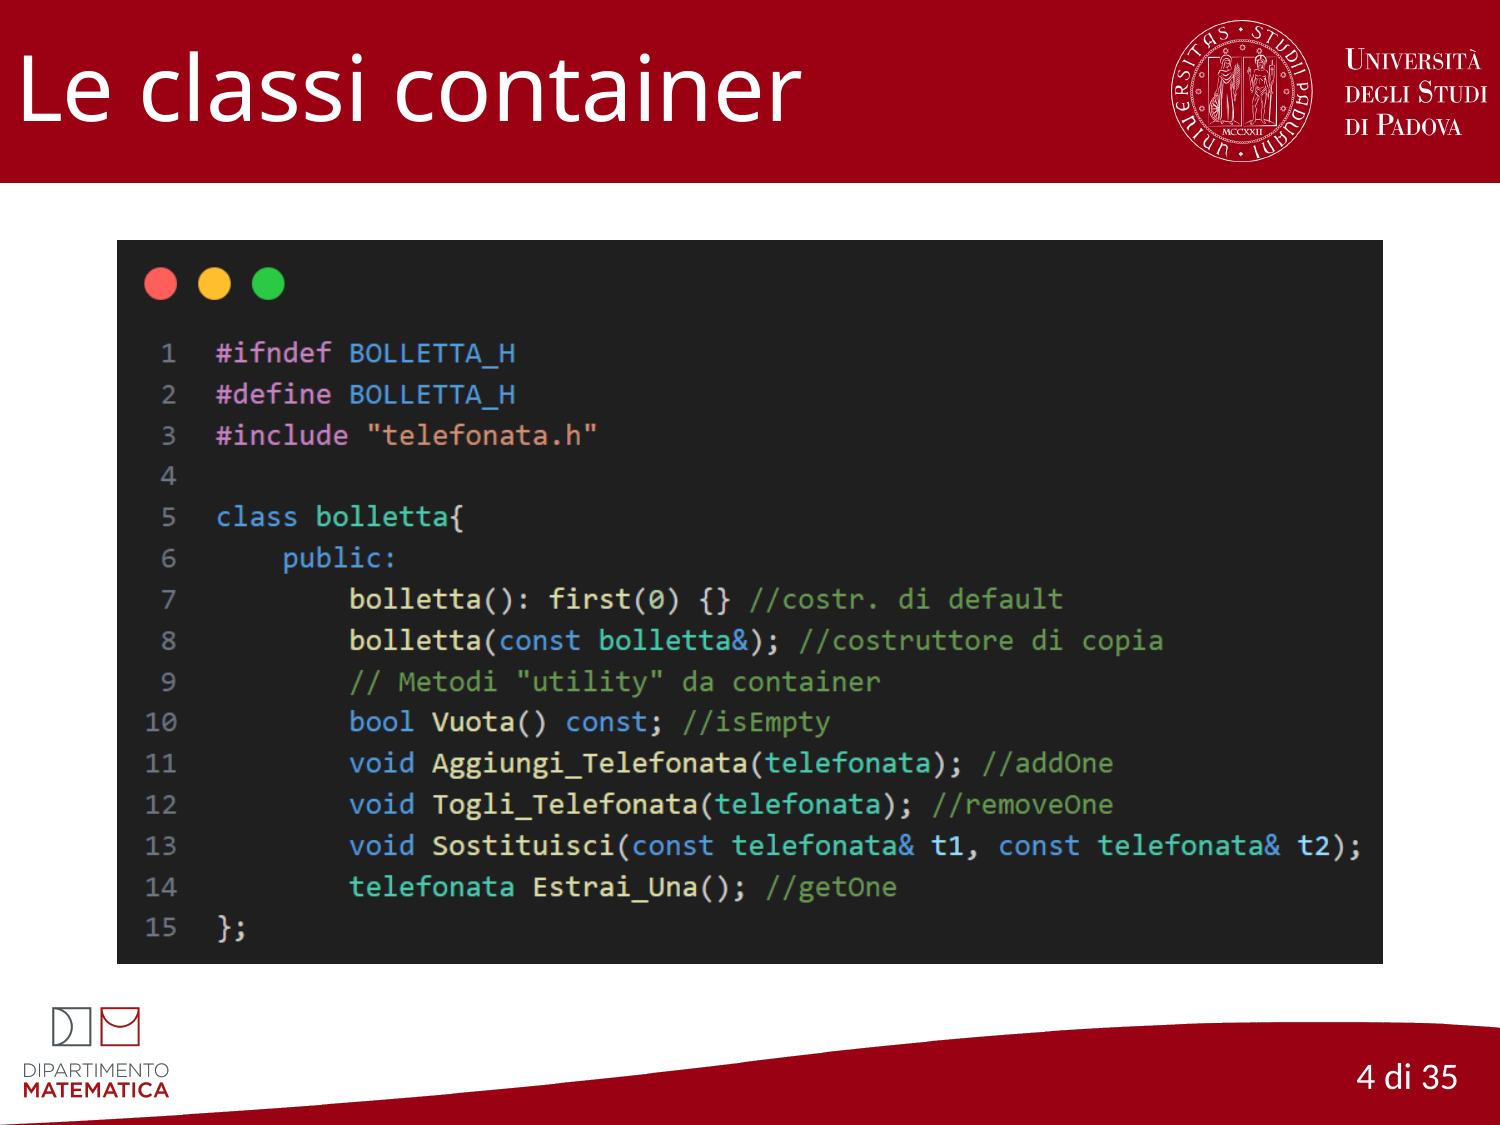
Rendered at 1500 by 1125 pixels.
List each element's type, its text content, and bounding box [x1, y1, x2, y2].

slide_number 4 di 35 [1136, 1044, 1474, 1104]
picture [1171, 20, 1487, 162]
title Le classi container [0, 0, 1159, 183]
picture [0, 1007, 1500, 1125]
picture [117, 240, 1383, 965]
